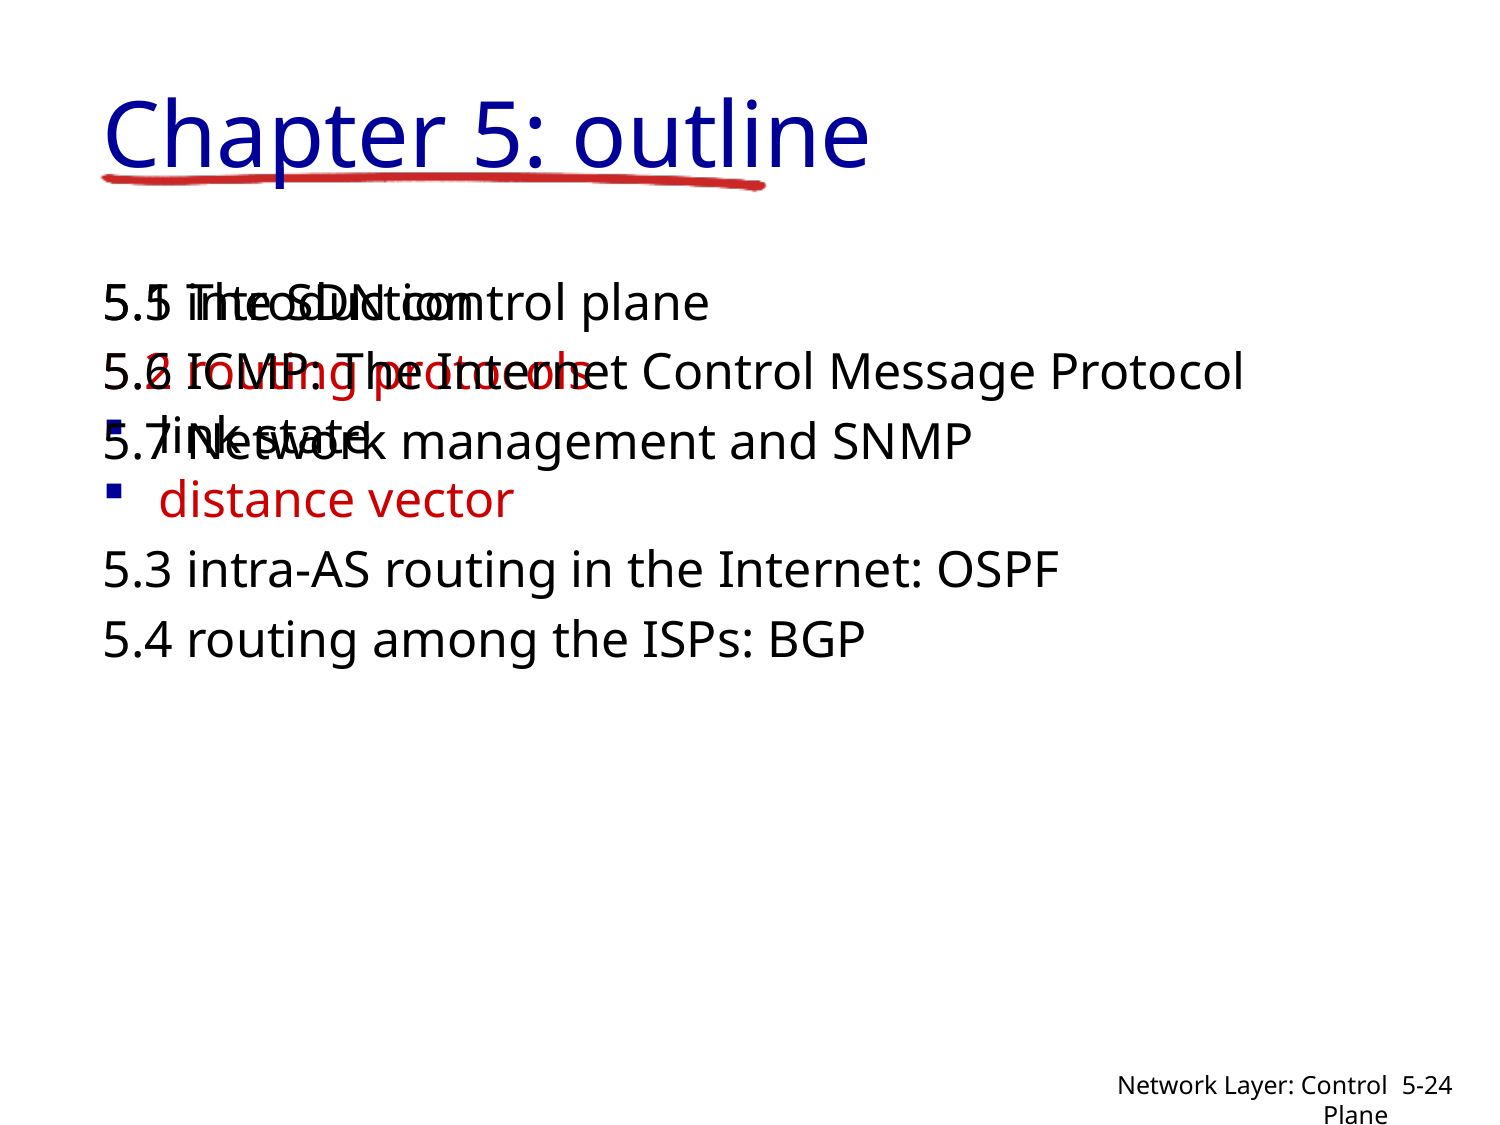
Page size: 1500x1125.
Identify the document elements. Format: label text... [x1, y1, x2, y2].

picture [98, 167, 774, 197]
list 5.5 The SDN control plane 5.6 ICMP: The Internet Control Message Protocol 5.7 Network management and SNMP [87, 262, 1363, 1025]
slide_number 5-24 [1387, 1062, 1478, 1107]
text_box Chapter 5: outline [87, 37, 1363, 225]
footer Network Layer: Control Plane [1045, 1062, 1404, 1102]
